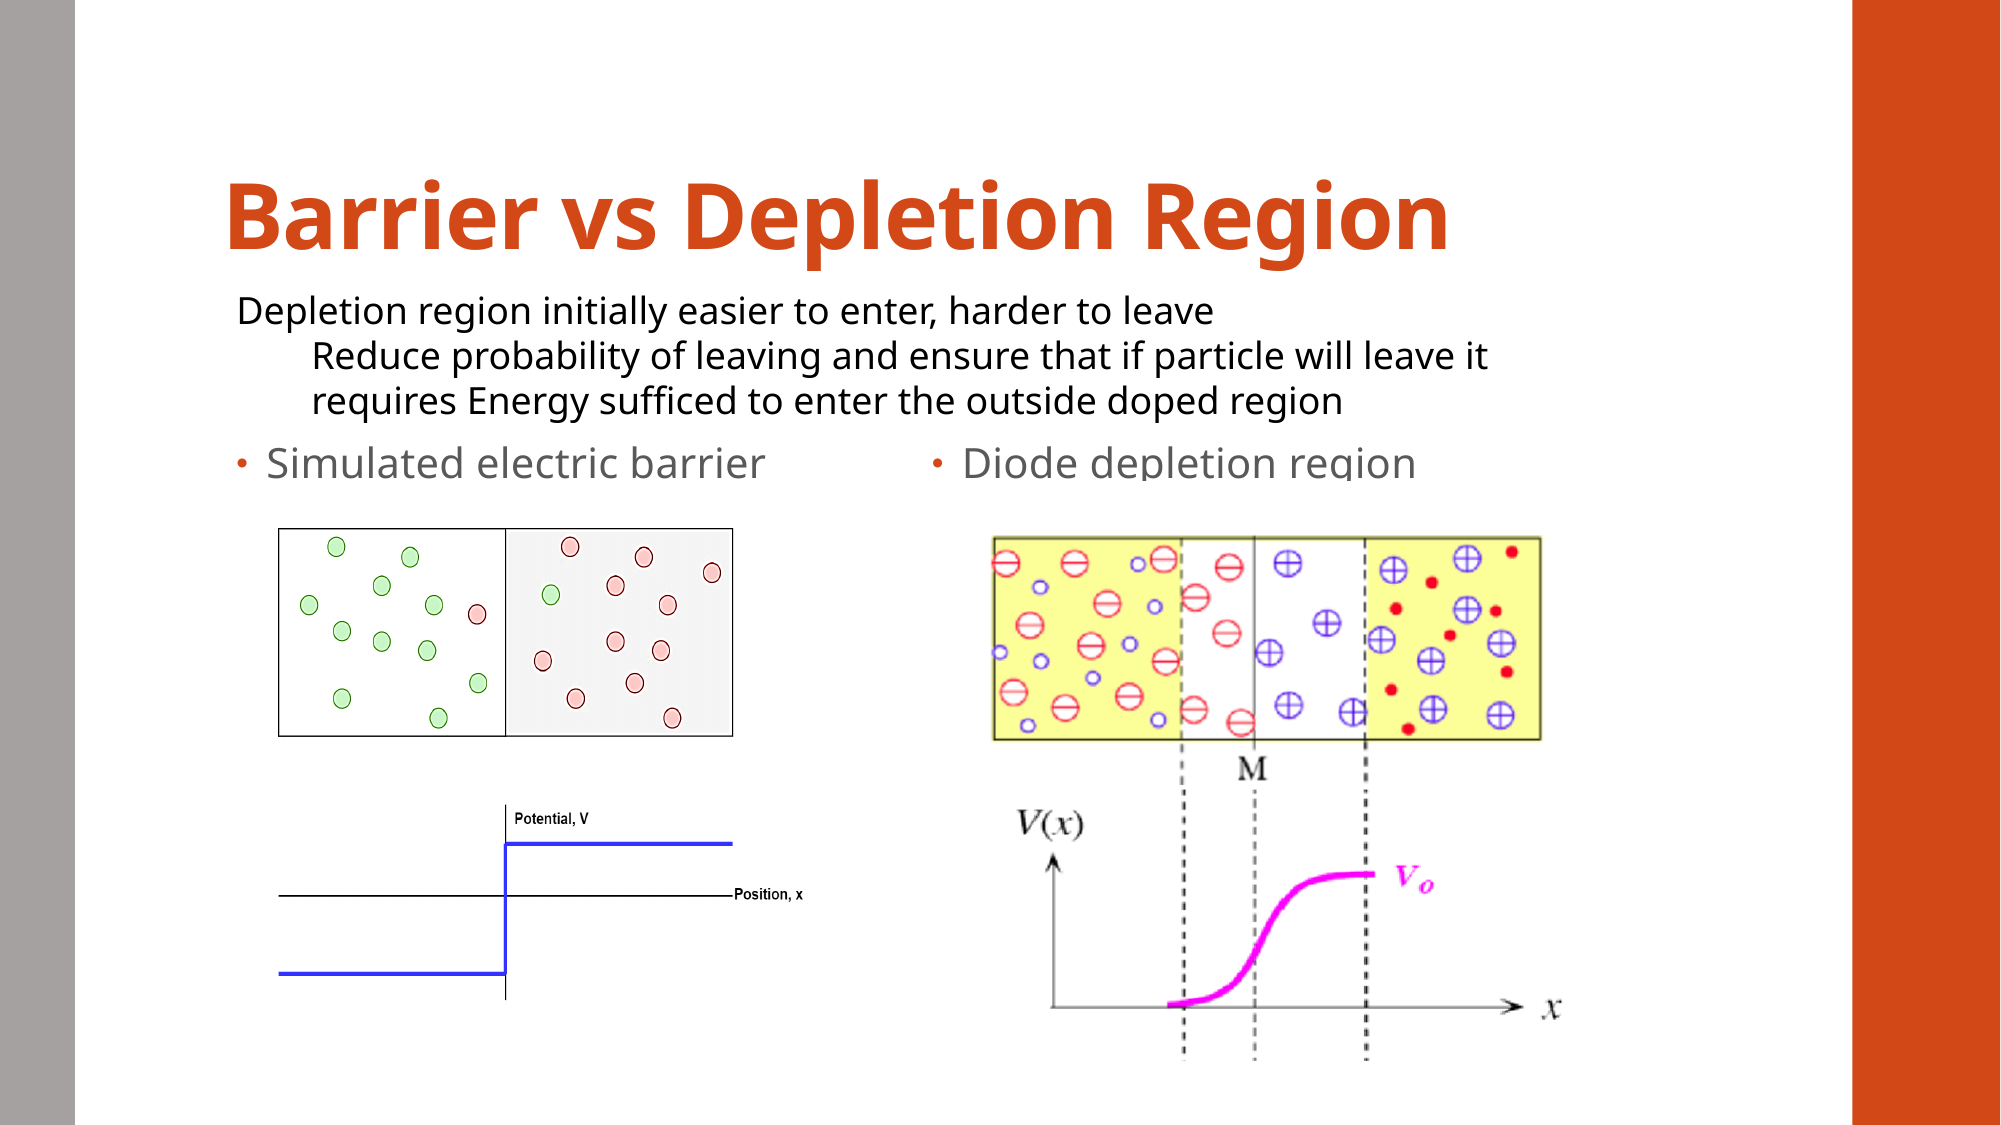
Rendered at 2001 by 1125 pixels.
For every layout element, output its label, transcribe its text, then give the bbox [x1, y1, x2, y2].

list Simulated electric barrier [221, 433, 886, 1125]
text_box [975, 480, 1614, 1087]
title Barrier vs Depletion Region [206, 48, 1797, 278]
text_box Depletion region initially easier to enter, harder to leave Reduce probability of leaving and ensure that if particle will leave it requires Energy sufficed to enter the outside doped region [221, 279, 1570, 430]
text_box Diode depletion region [916, 433, 1582, 1125]
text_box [240, 480, 822, 1037]
